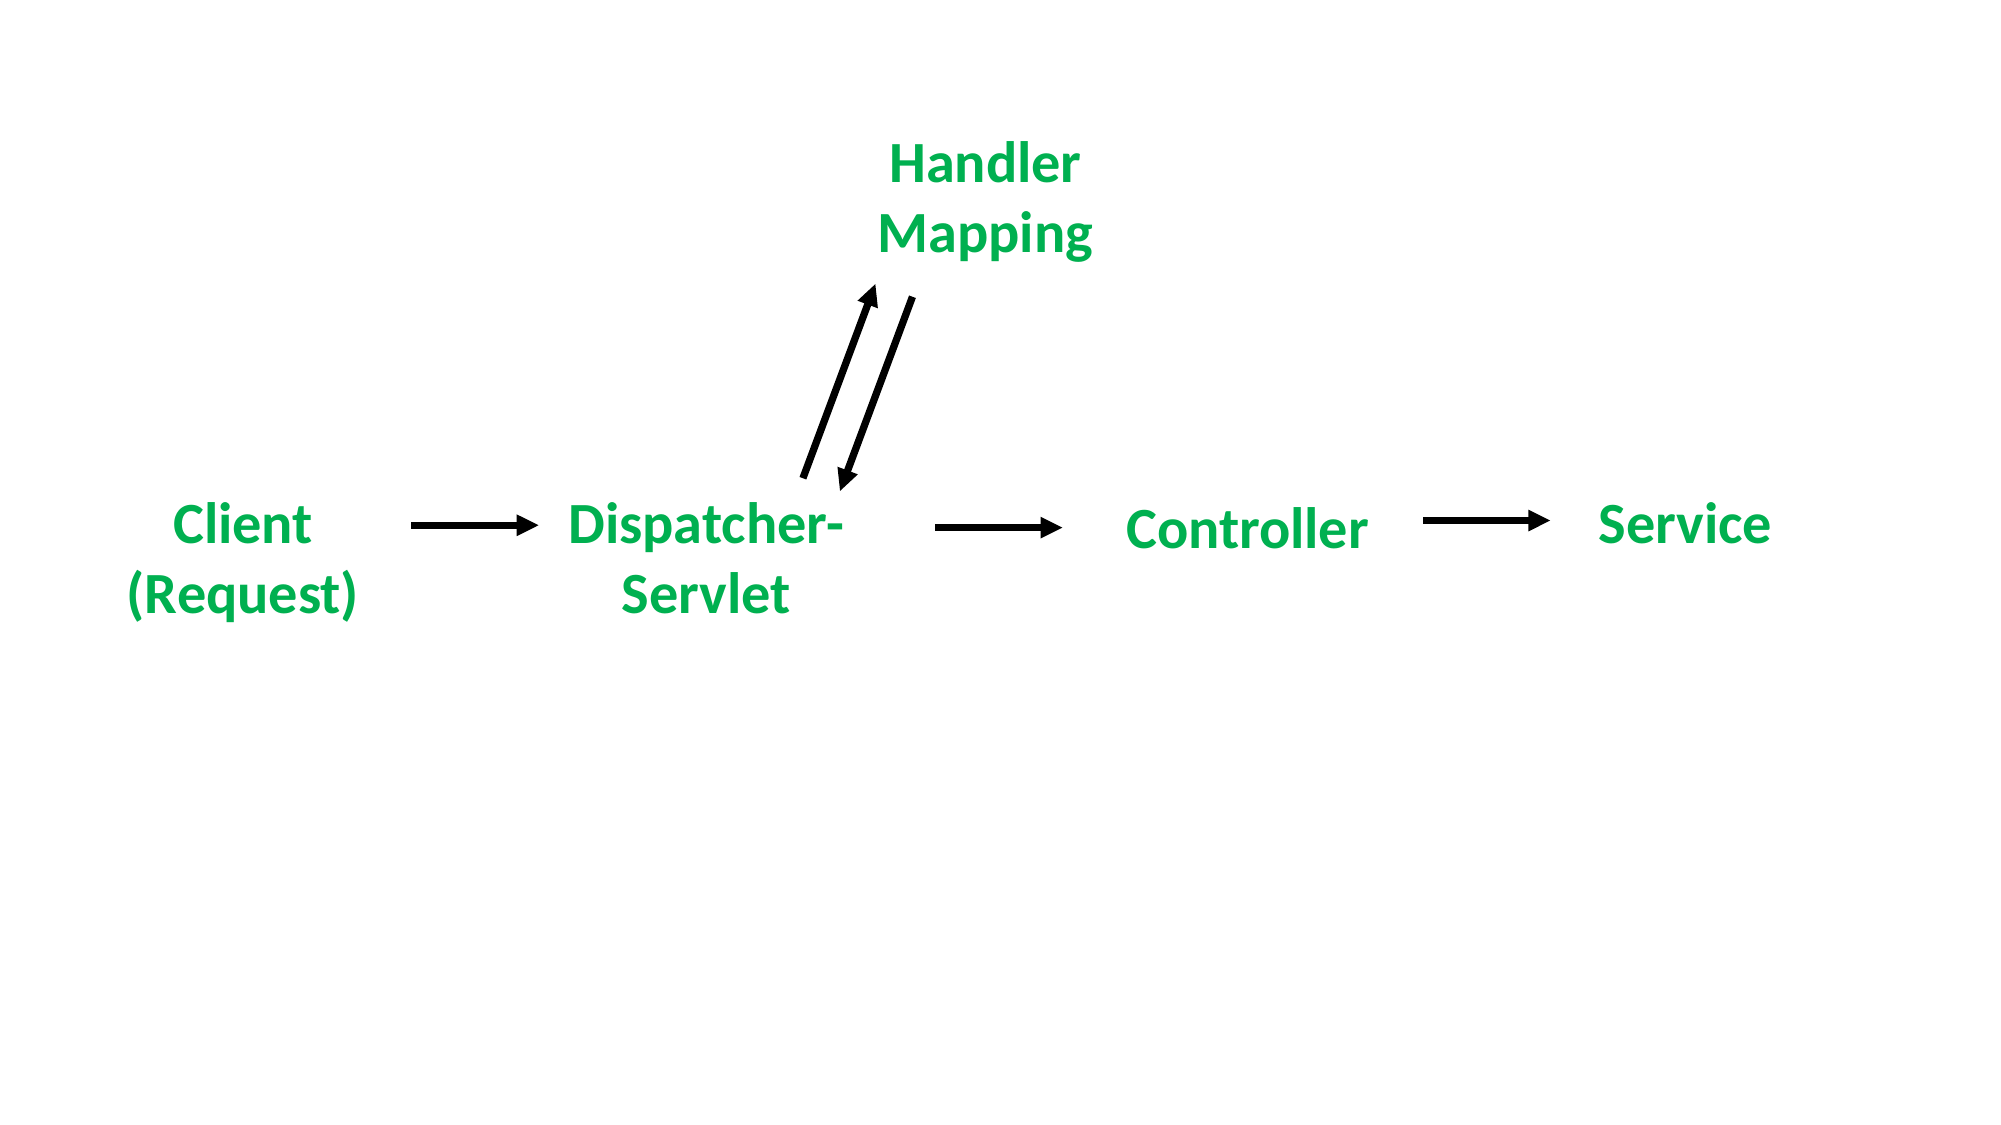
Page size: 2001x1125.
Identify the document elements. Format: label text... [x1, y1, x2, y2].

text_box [840, 296, 913, 491]
text_box Client (Request) [111, 478, 374, 633]
text_box Dispatcher- Servlet [553, 478, 859, 633]
text_box Controller [1111, 482, 1384, 568]
text_box Handler Mapping [862, 116, 1108, 272]
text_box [802, 284, 876, 479]
text_box Service [1584, 478, 1788, 563]
